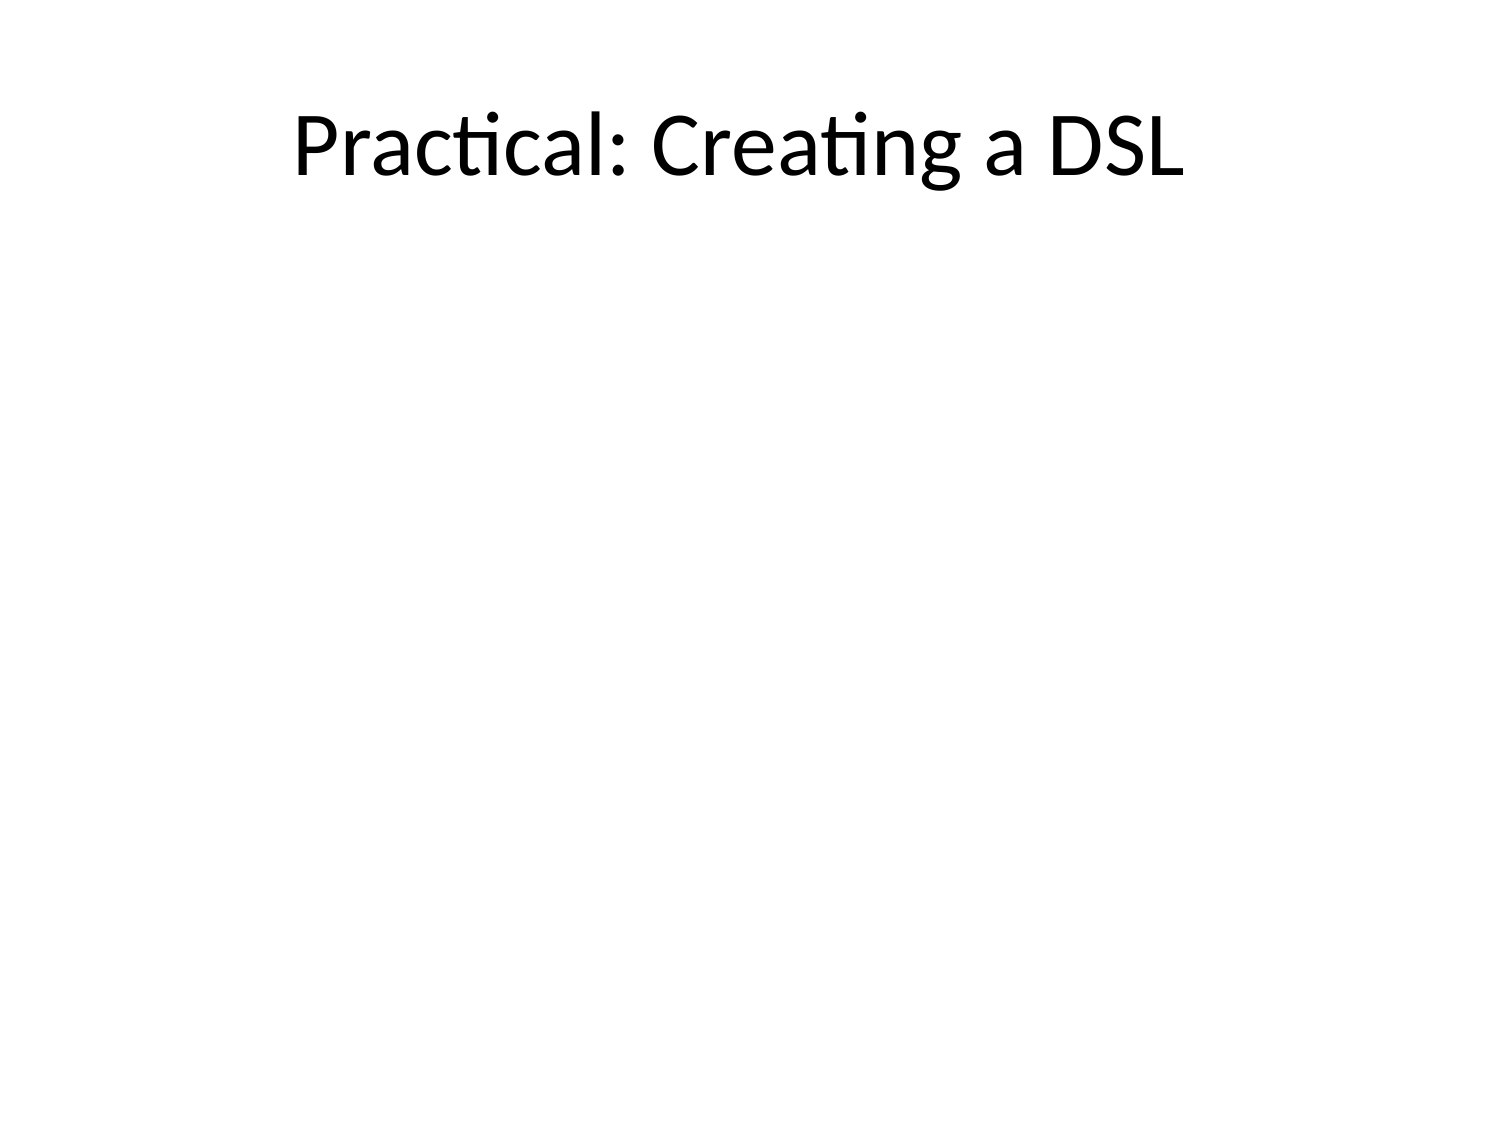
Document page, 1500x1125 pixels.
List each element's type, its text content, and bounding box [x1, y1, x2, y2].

title Practical: Creating a DSL [75, 45, 1425, 233]
